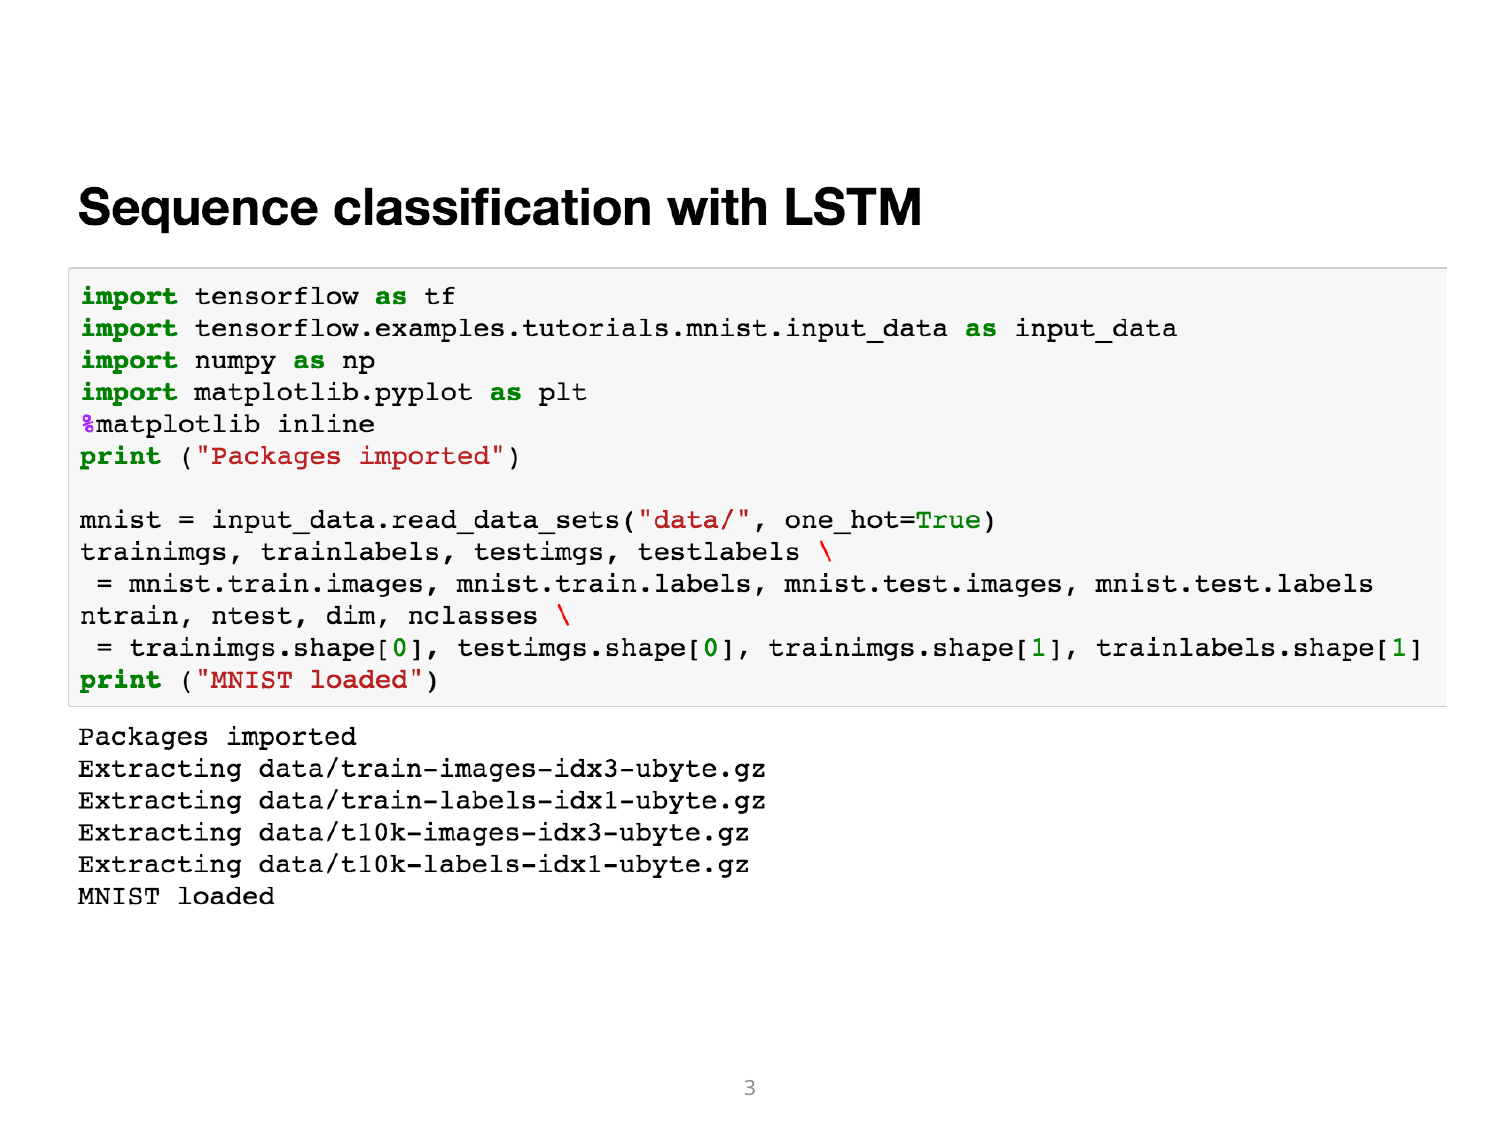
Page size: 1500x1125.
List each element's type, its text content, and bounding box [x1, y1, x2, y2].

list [52, 162, 1448, 928]
slide_number 3 [575, 1058, 925, 1119]
